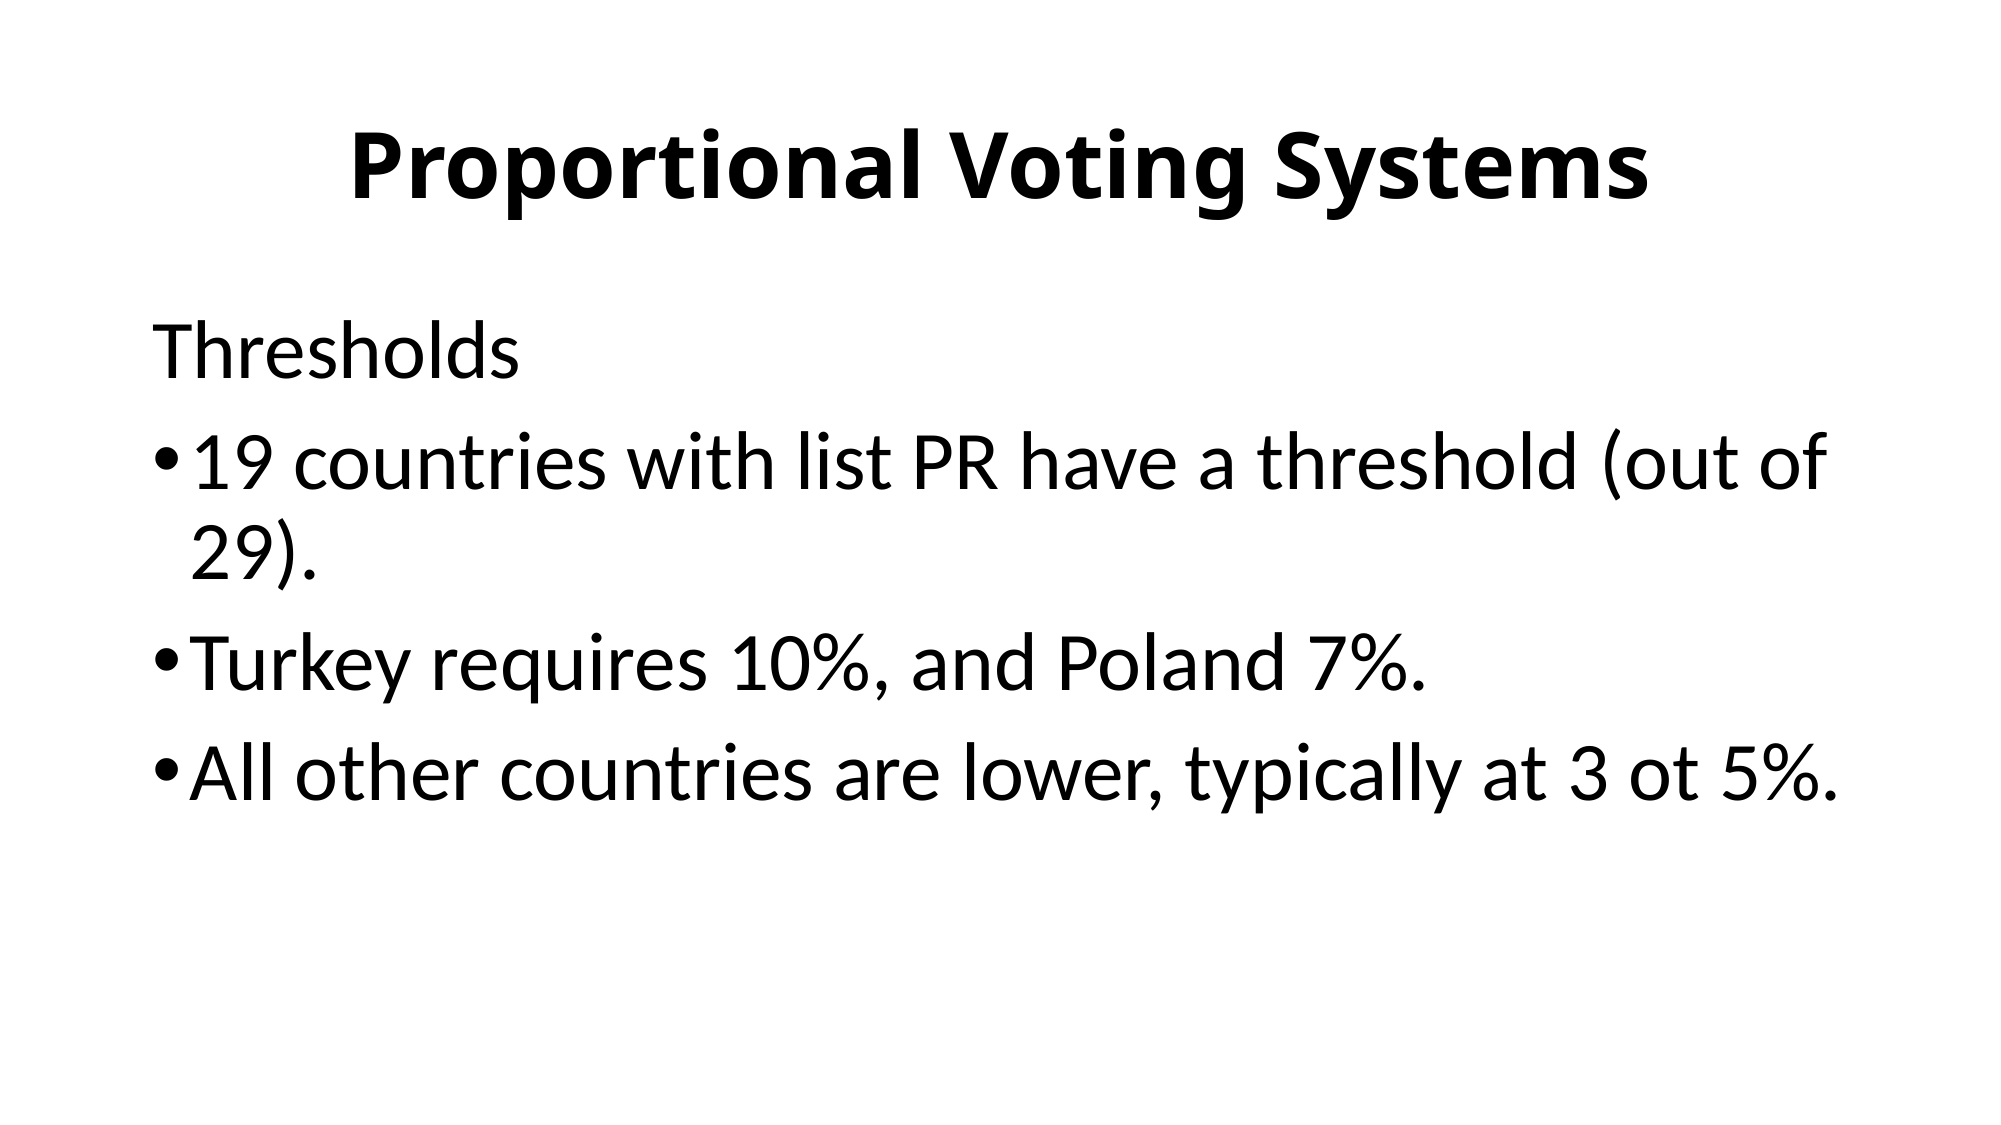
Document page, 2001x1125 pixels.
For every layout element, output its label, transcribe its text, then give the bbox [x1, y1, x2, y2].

title Proportional Voting Systems [137, 59, 1863, 278]
list Thresholds 19 countries with list PR have a threshold (out of 29). Turkey requires 10%, and Poland 7%. All other countries are lower, typically at 3 ot 5%. [137, 299, 1863, 1014]
